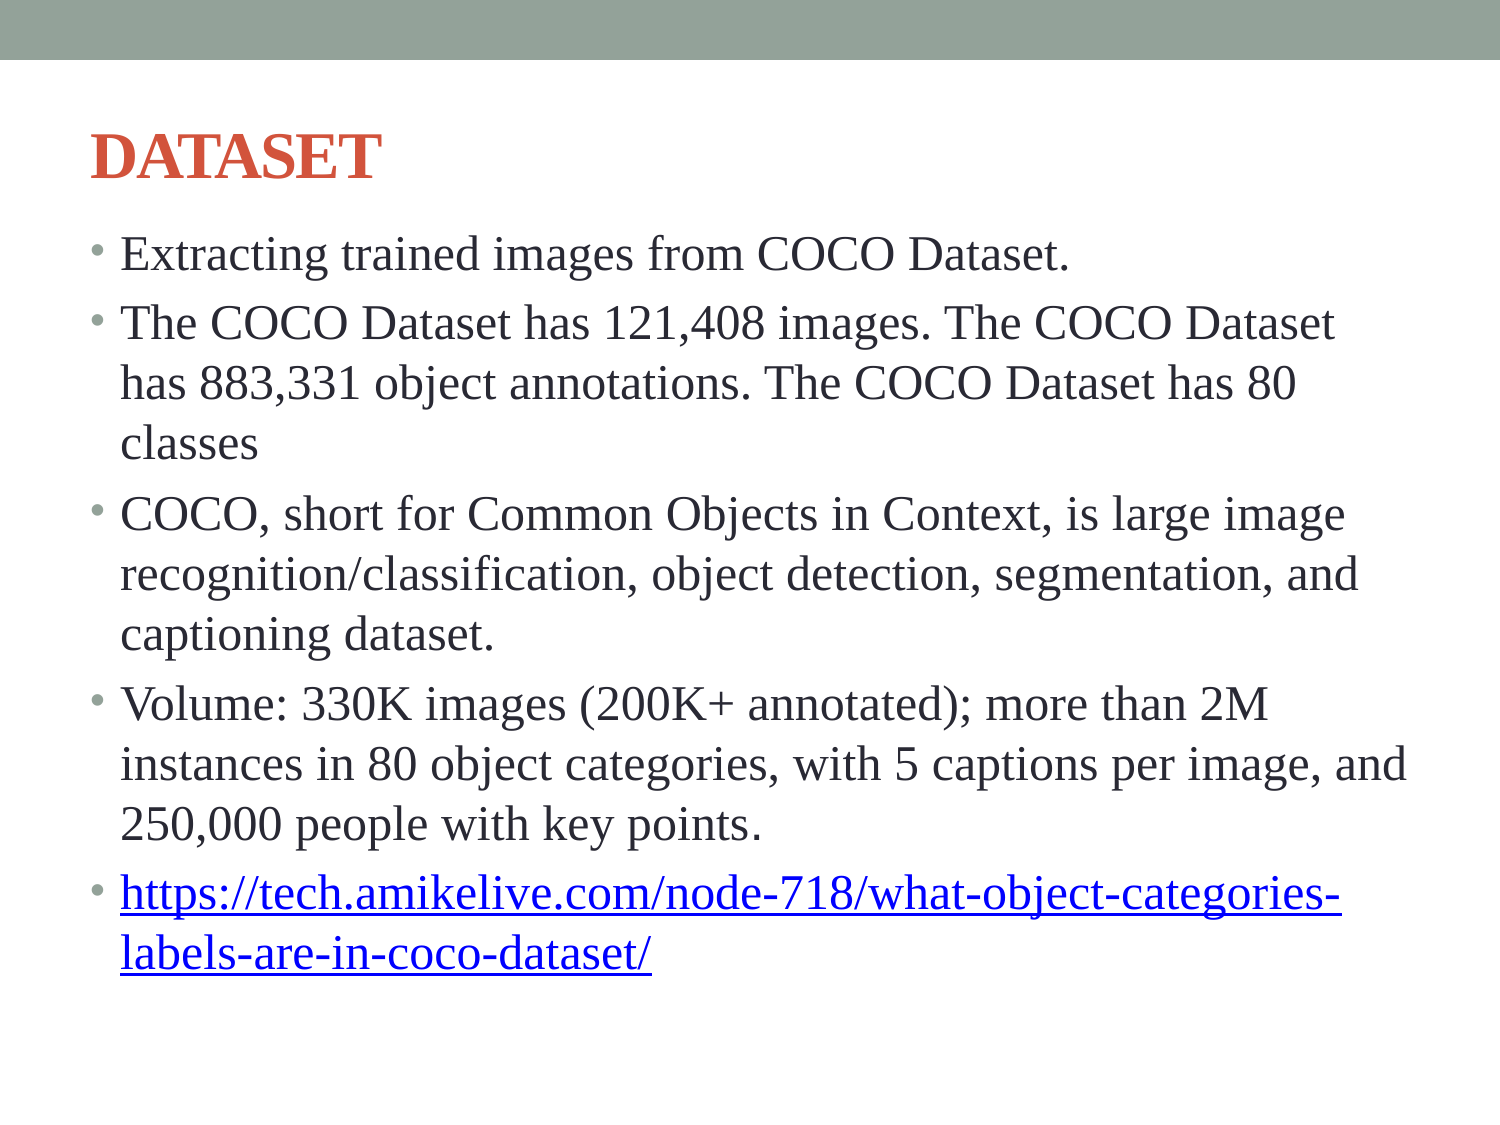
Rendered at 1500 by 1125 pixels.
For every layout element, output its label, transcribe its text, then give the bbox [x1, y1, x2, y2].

list Extracting trained images from COCO Dataset. The COCO Dataset has 121,408 images. The COCO Dataset has 883,331 object annotations. The COCO Dataset has 80 classes COCO, short for Common Objects in Context, is large image recognition/classification, object detection, segmentation, and captioning dataset. Volume: 330K images (200K+ annotated); more than 2M instances in 80 object categories, with 5 captions per image, and 250,000 people with key points. https://tech.amikelive.com/node-718/what-object-categories-labels-are-in-coco-dataset/ [75, 212, 1425, 1063]
title DATASET [75, 87, 1425, 212]
